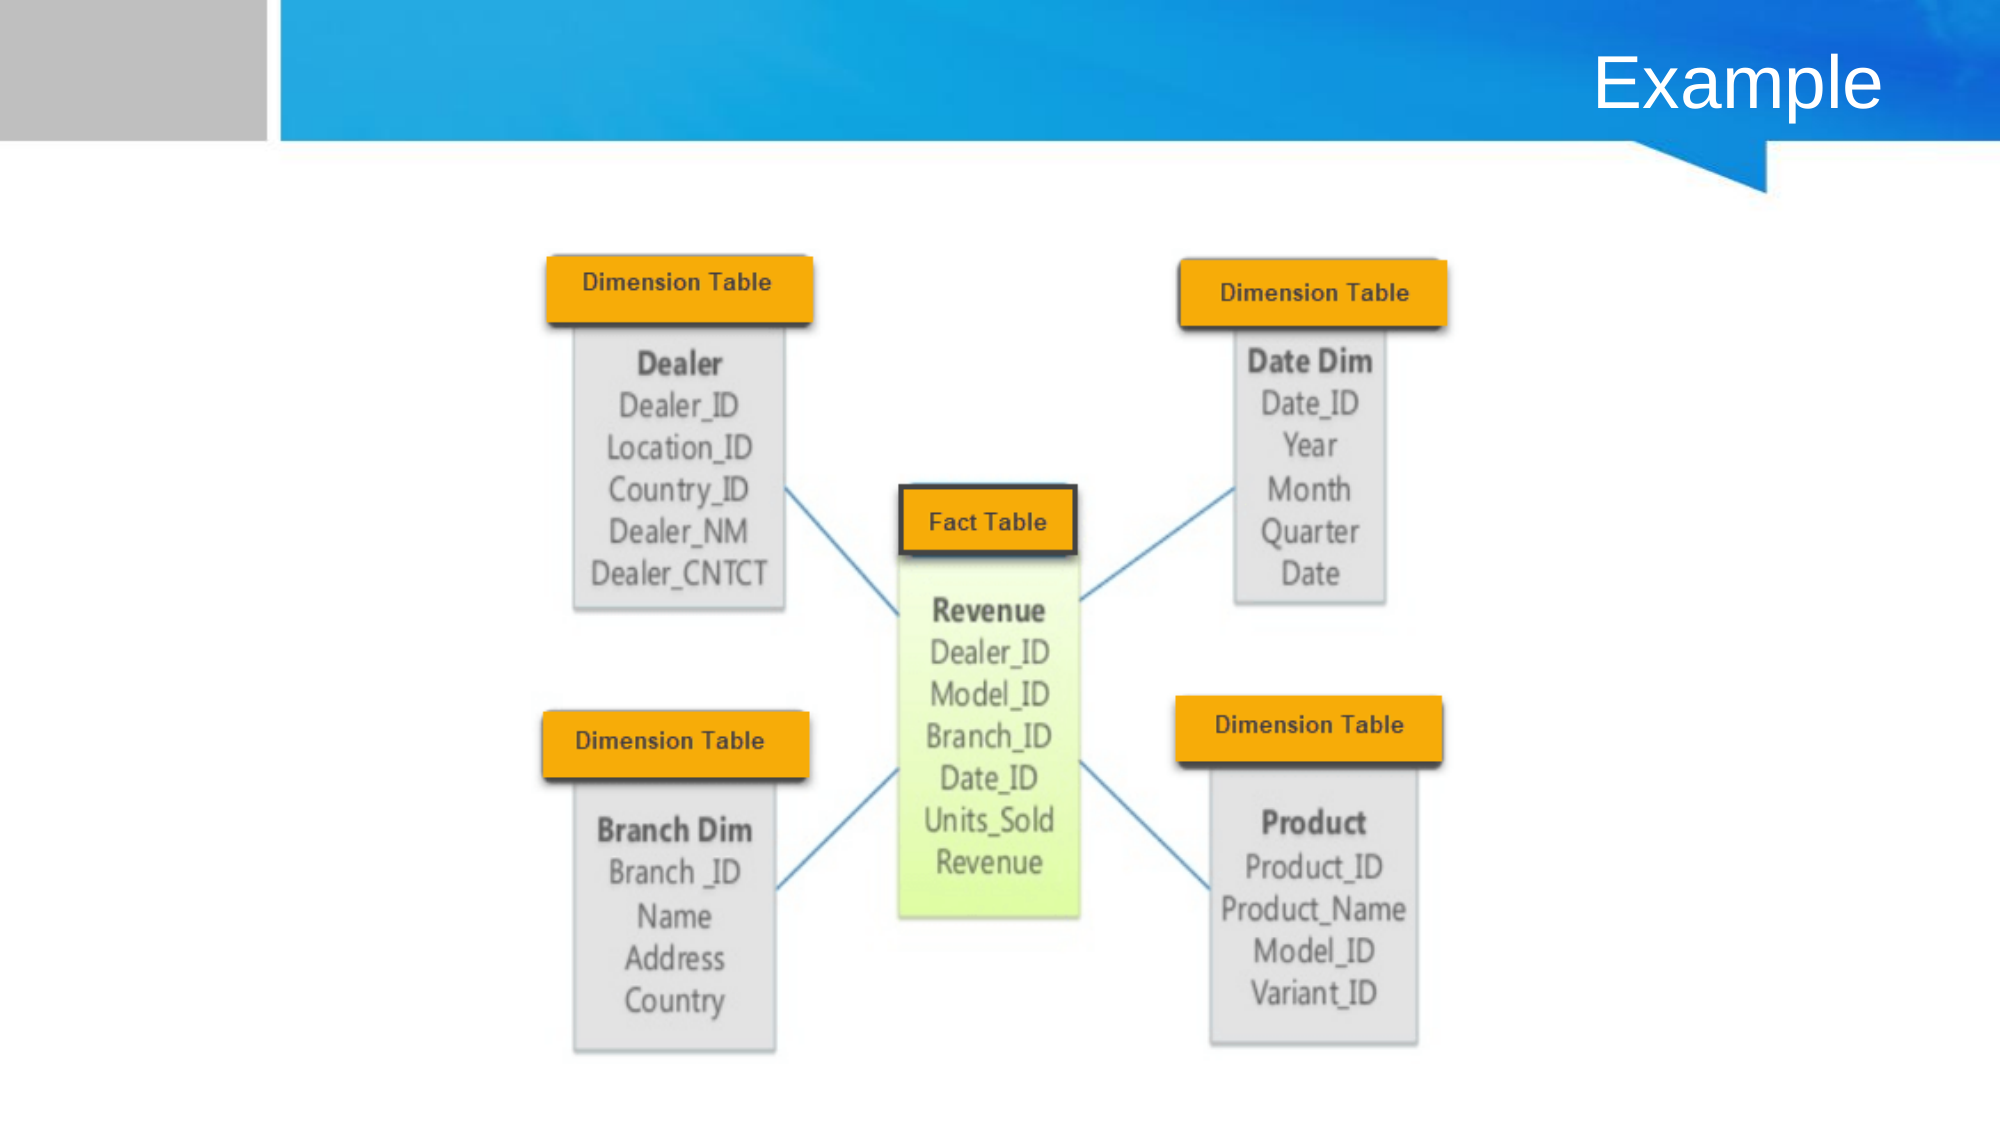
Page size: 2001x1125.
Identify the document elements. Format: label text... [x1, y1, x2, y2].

title Example [99, 31, 1900, 127]
picture [0, 0, 2000, 1125]
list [530, 248, 1469, 1065]
